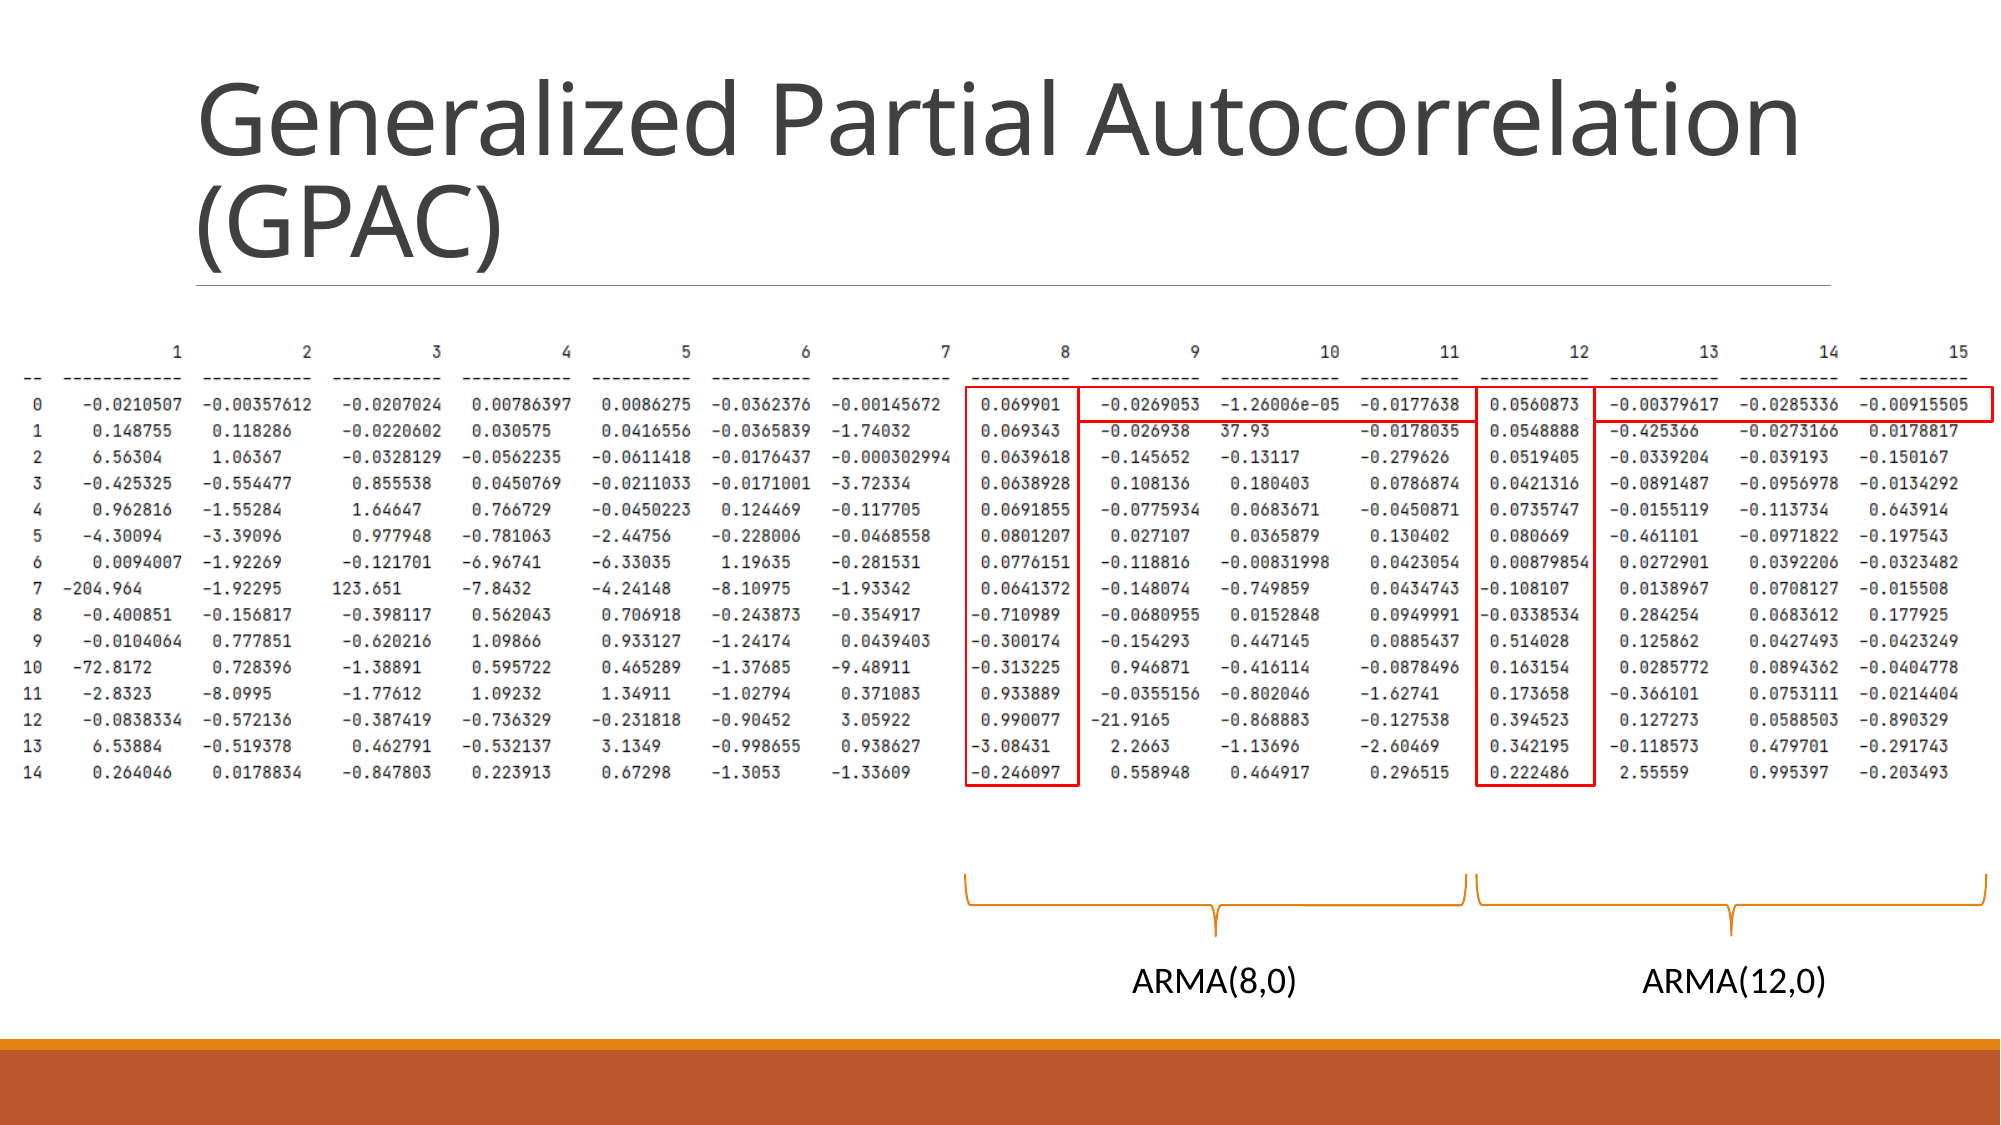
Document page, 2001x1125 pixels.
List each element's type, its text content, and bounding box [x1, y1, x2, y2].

title Generalized Partial Autocorrelation (GPAC) [180, 47, 1830, 285]
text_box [23, 333, 2000, 1010]
